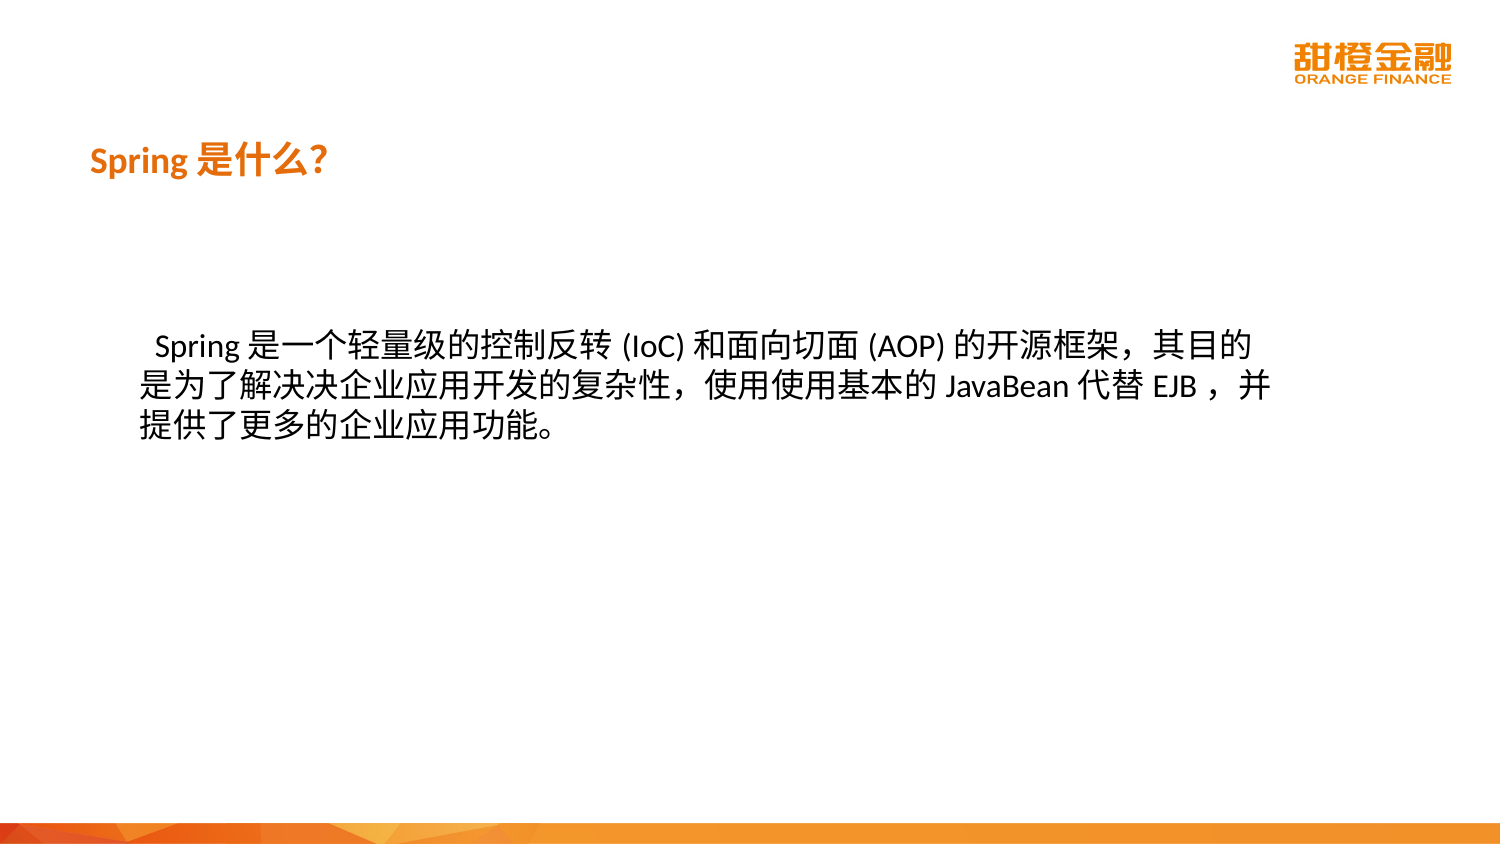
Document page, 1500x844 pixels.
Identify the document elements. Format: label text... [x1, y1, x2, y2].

list Spring是一个轻量级的控制反转(IoC)和面向切面(AOP)的开源框架，其目的是为了解决决企业应用开发的复杂性，使用使用基本的JavaBean代替EJB，并提供了更多的企业应用功能。 [124, 228, 1293, 695]
title Spring是什么？ [75, 87, 942, 229]
picture [0, 0, 1500, 844]
